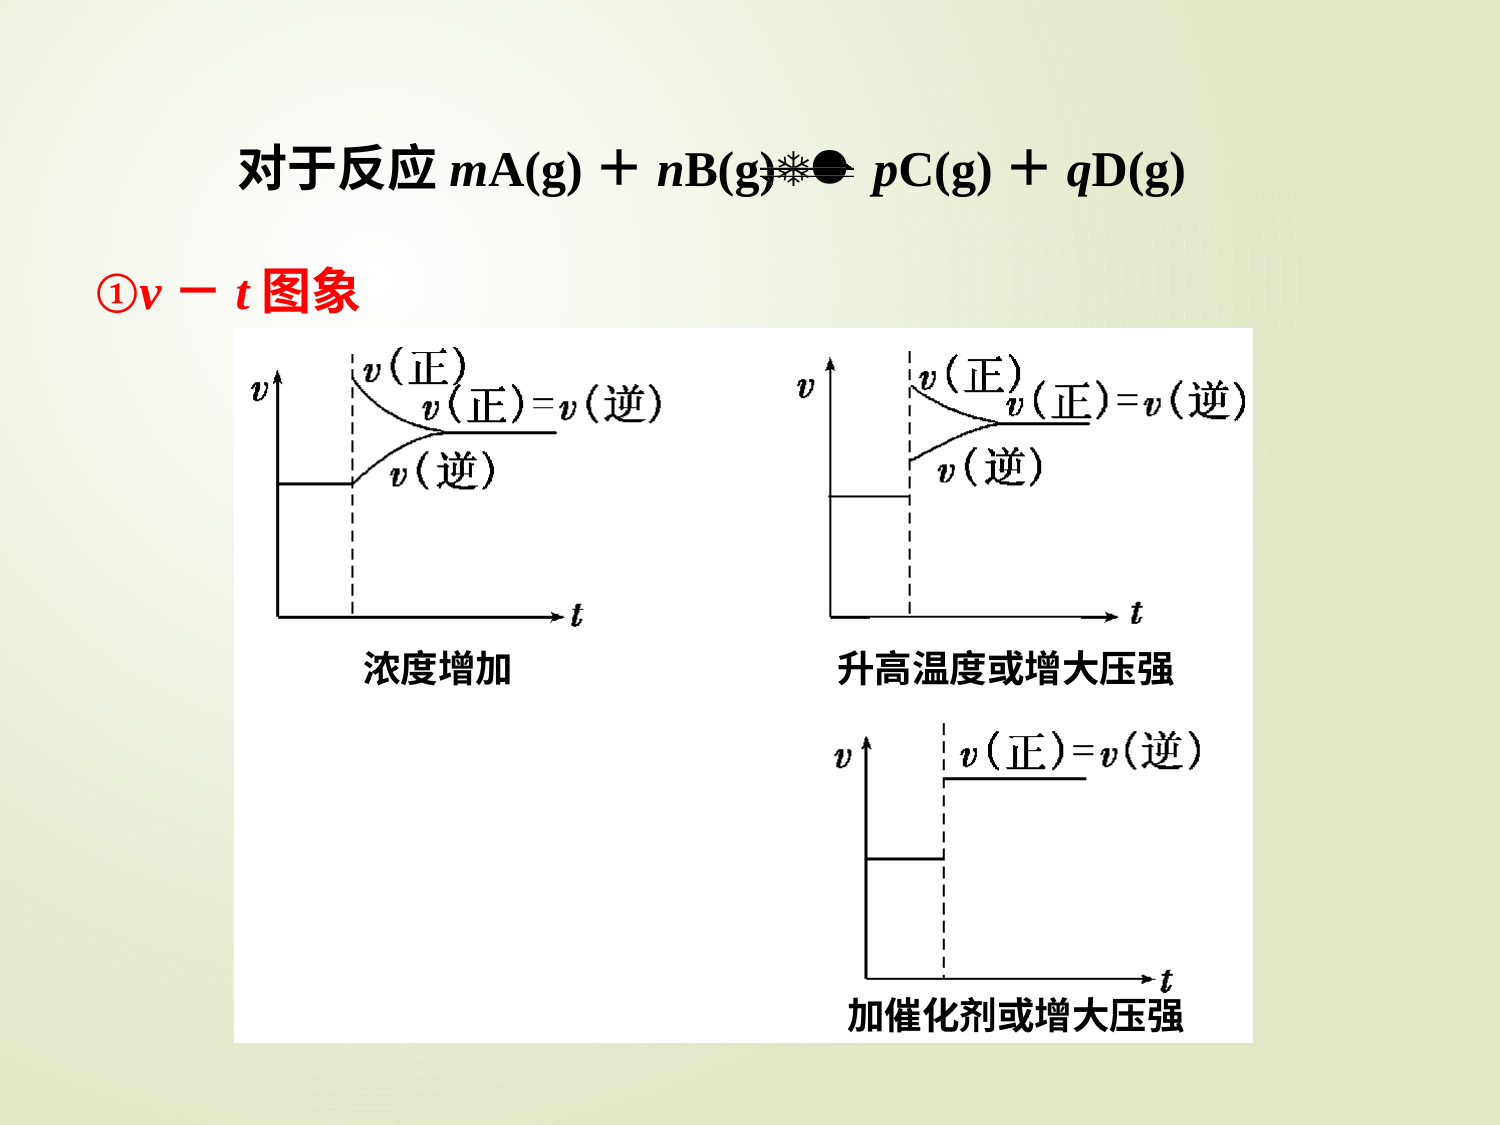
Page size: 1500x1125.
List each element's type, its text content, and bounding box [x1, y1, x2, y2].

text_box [222, 128, 1243, 205]
text_box ①v－t图象 [80, 252, 377, 327]
picture [234, 327, 1253, 1044]
